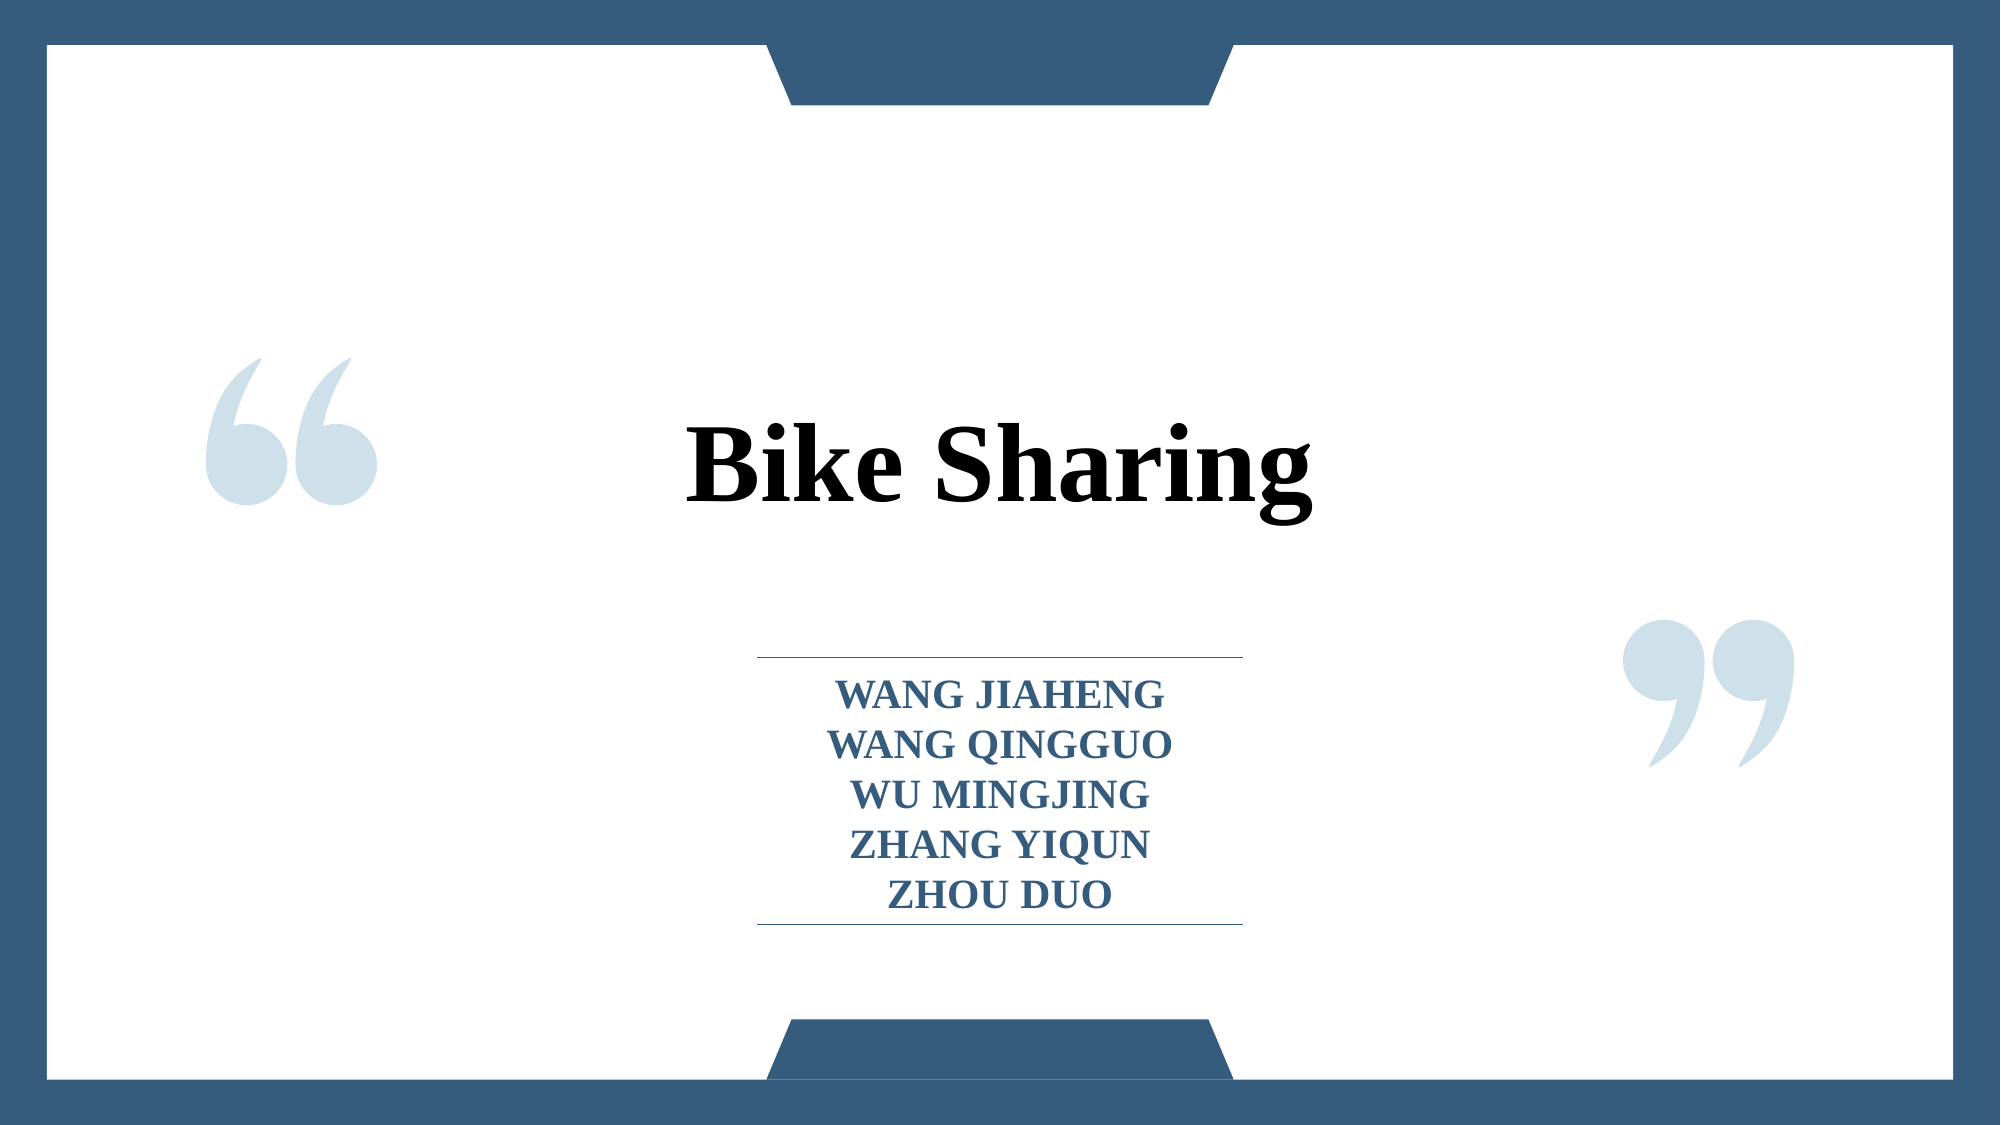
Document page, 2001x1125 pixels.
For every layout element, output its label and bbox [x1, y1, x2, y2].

text_box [205, 357, 1795, 768]
text_box [757, 768, 1243, 928]
